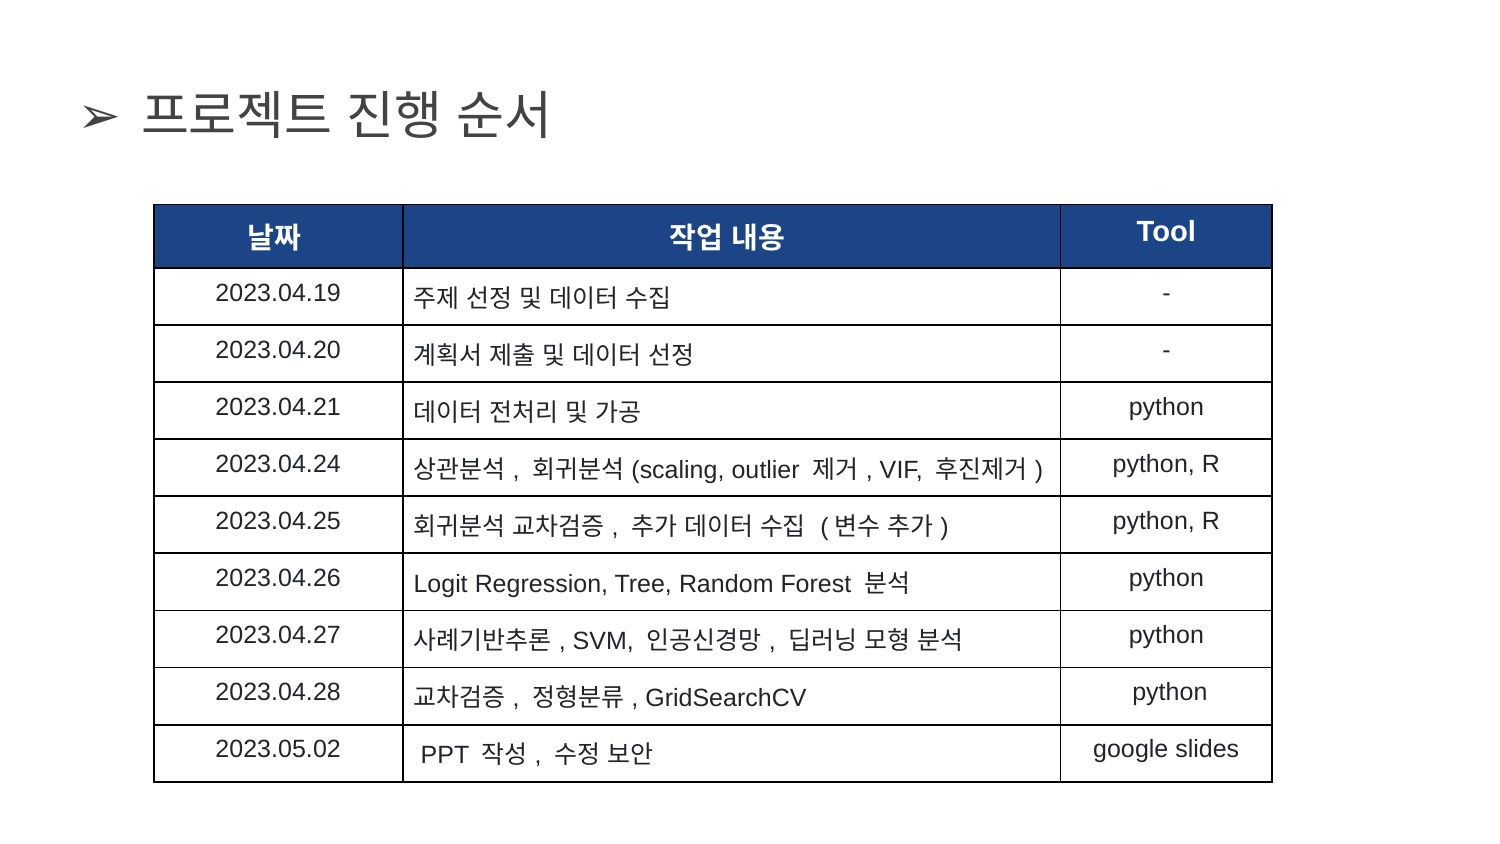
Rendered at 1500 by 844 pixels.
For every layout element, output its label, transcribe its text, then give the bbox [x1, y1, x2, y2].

table_cell 2023.04.20 [155, 326, 402, 381]
table_cell 계획서 제출 및 데이터 선정 [404, 326, 1060, 381]
table_cell 교차검증, 정형분류, GridSearchCV [404, 668, 1060, 724]
table_cell python [1061, 554, 1271, 610]
title 프로젝트 진행 순서 [51, 67, 1449, 167]
table_cell python [1061, 611, 1271, 667]
table_header Tool [1061, 205, 1271, 267]
table_cell google slides [1061, 726, 1271, 781]
table_cell 2023.04.21 [155, 383, 402, 438]
table_cell 상관분석, 회귀분석(scaling, outlier 제거, VIF, 후진제거) [404, 440, 1060, 495]
table_cell PPT 작성, 수정 보안 [404, 726, 1060, 781]
table_cell - [1061, 269, 1271, 324]
table_cell 2023.04.27 [155, 611, 402, 667]
table_cell 회귀분석 교차검증, 추가 데이터 수집 (변수 추가) [404, 497, 1060, 552]
table_cell 주제 선정 및 데이터 수집 [404, 269, 1060, 324]
table_cell Logit Regression, Tree, Random Forest 분석 [404, 554, 1060, 610]
table_cell 데이터 전처리 및 가공 [404, 383, 1060, 438]
table_cell 2023.04.19 [155, 269, 402, 324]
table_cell - [1061, 326, 1271, 381]
table_cell 사례기반추론, SVM, 인공신경망, 딥러닝 모형 분석 [404, 611, 1060, 667]
table_cell 2023.05.02 [155, 726, 402, 781]
table_cell 2023.04.25 [155, 497, 402, 552]
table_cell 2023.04.28 [155, 668, 402, 724]
table_cell python [1061, 668, 1271, 724]
table_cell 2023.04.24 [155, 440, 402, 495]
table_cell 2023.04.26 [155, 554, 402, 610]
table_cell python [1061, 383, 1271, 438]
table_header 날짜 [155, 205, 402, 267]
table_cell python, R [1061, 497, 1271, 552]
table_header 작업 내용 [404, 205, 1060, 267]
table_cell python, R [1061, 440, 1271, 495]
